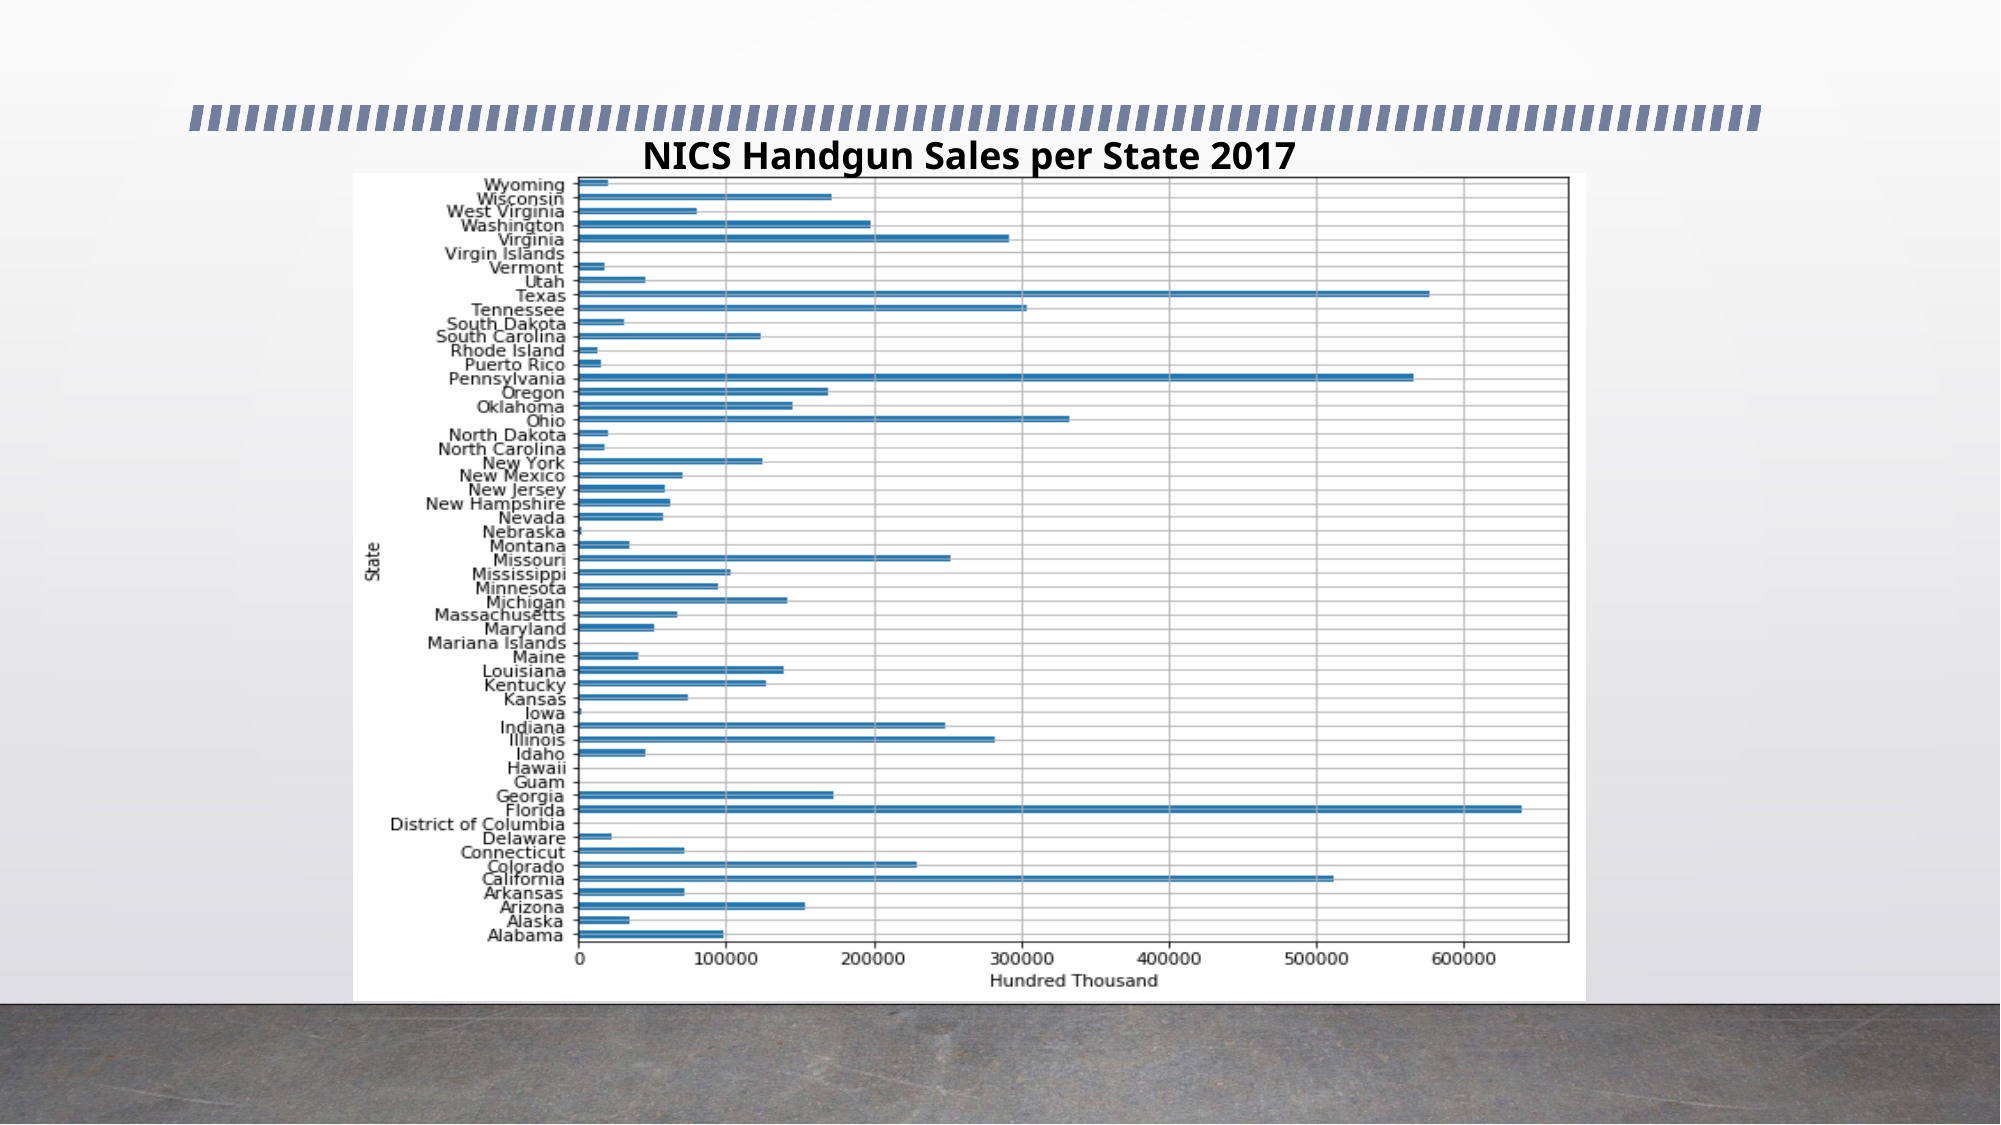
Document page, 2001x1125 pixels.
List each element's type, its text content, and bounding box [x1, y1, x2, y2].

picture [0, 1004, 2000, 1124]
text_box NICS Handgun Sales per State 2017 [359, 124, 1580, 173]
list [352, 173, 1587, 1001]
